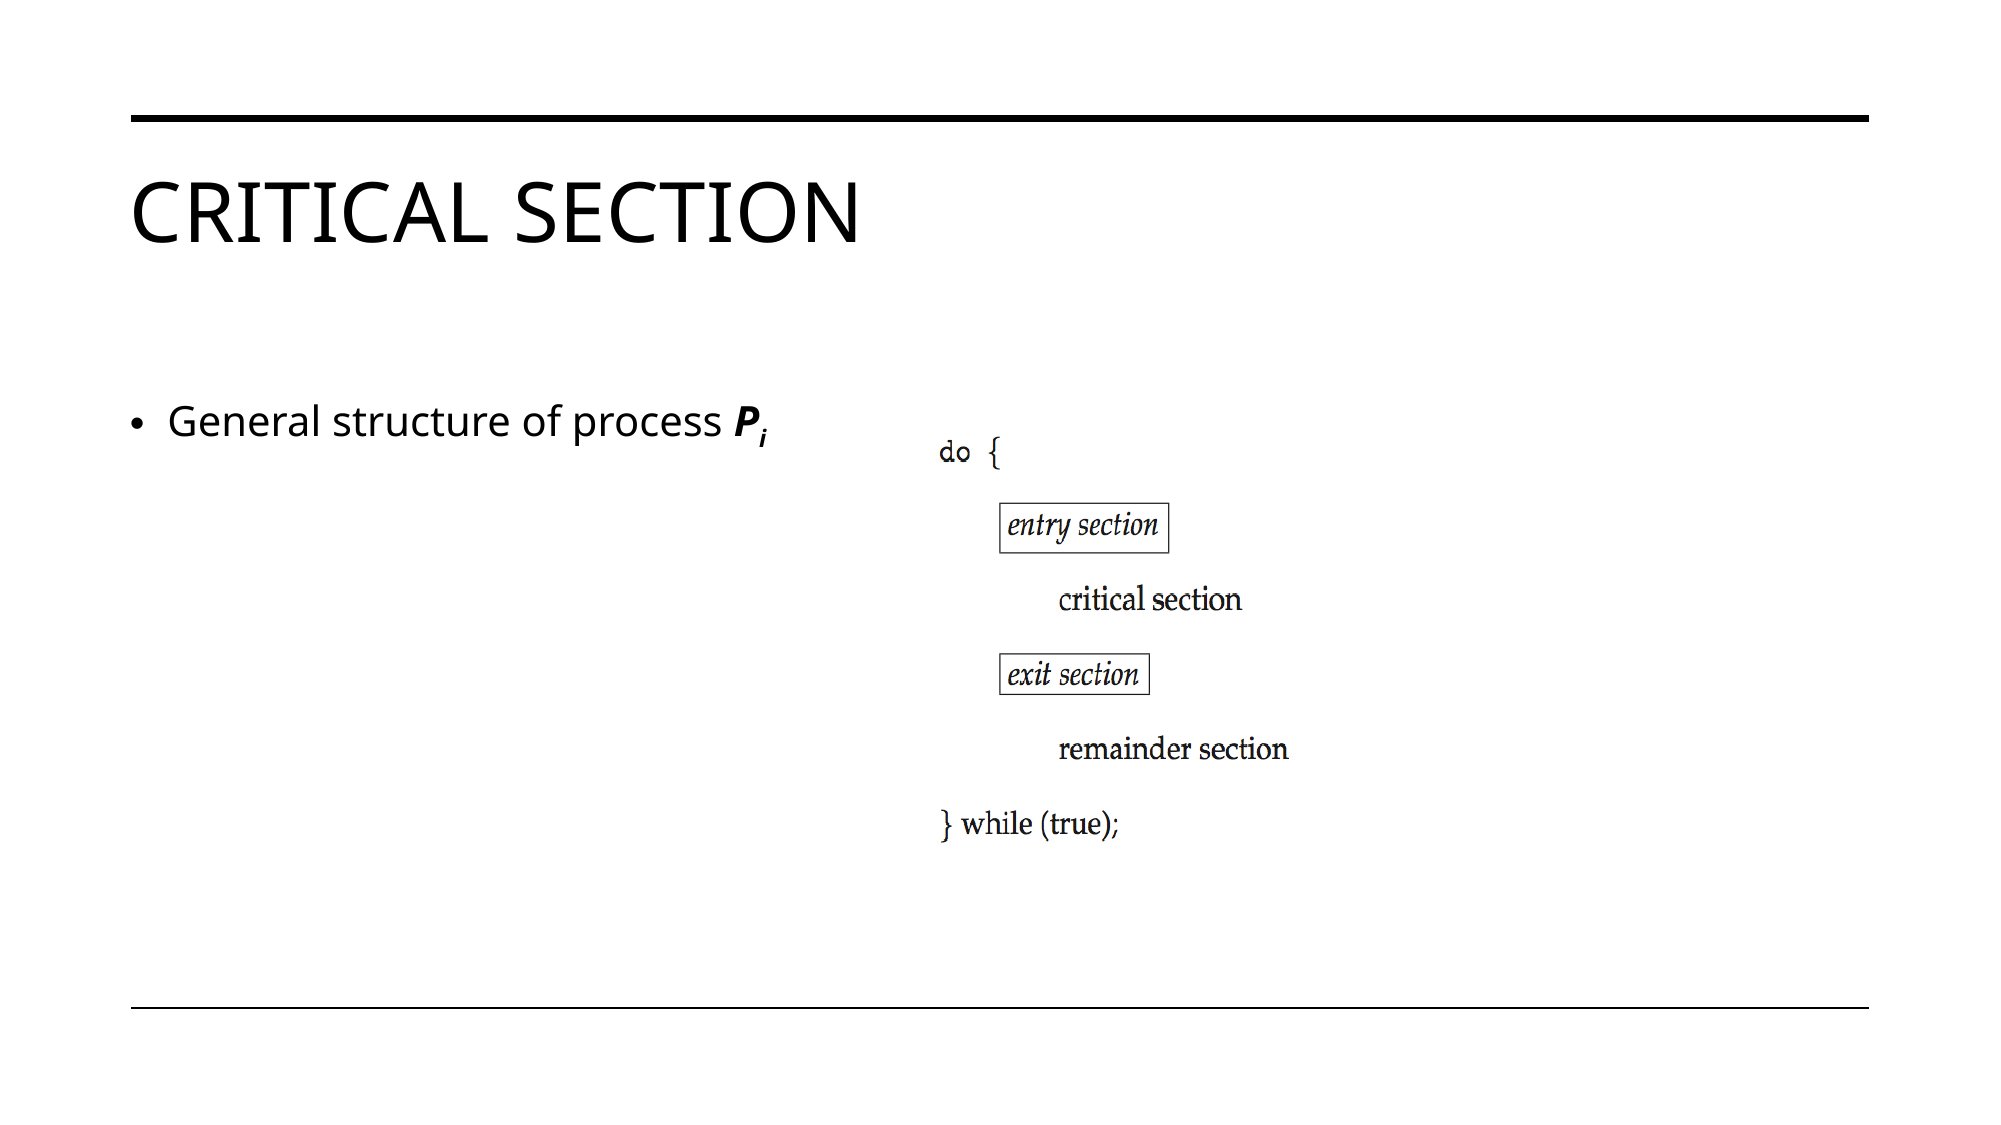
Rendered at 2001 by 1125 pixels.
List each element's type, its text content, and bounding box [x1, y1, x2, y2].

list General structure of process Pi [114, 376, 1869, 973]
picture [769, 414, 1408, 856]
title Critical Section [114, 151, 1869, 376]
